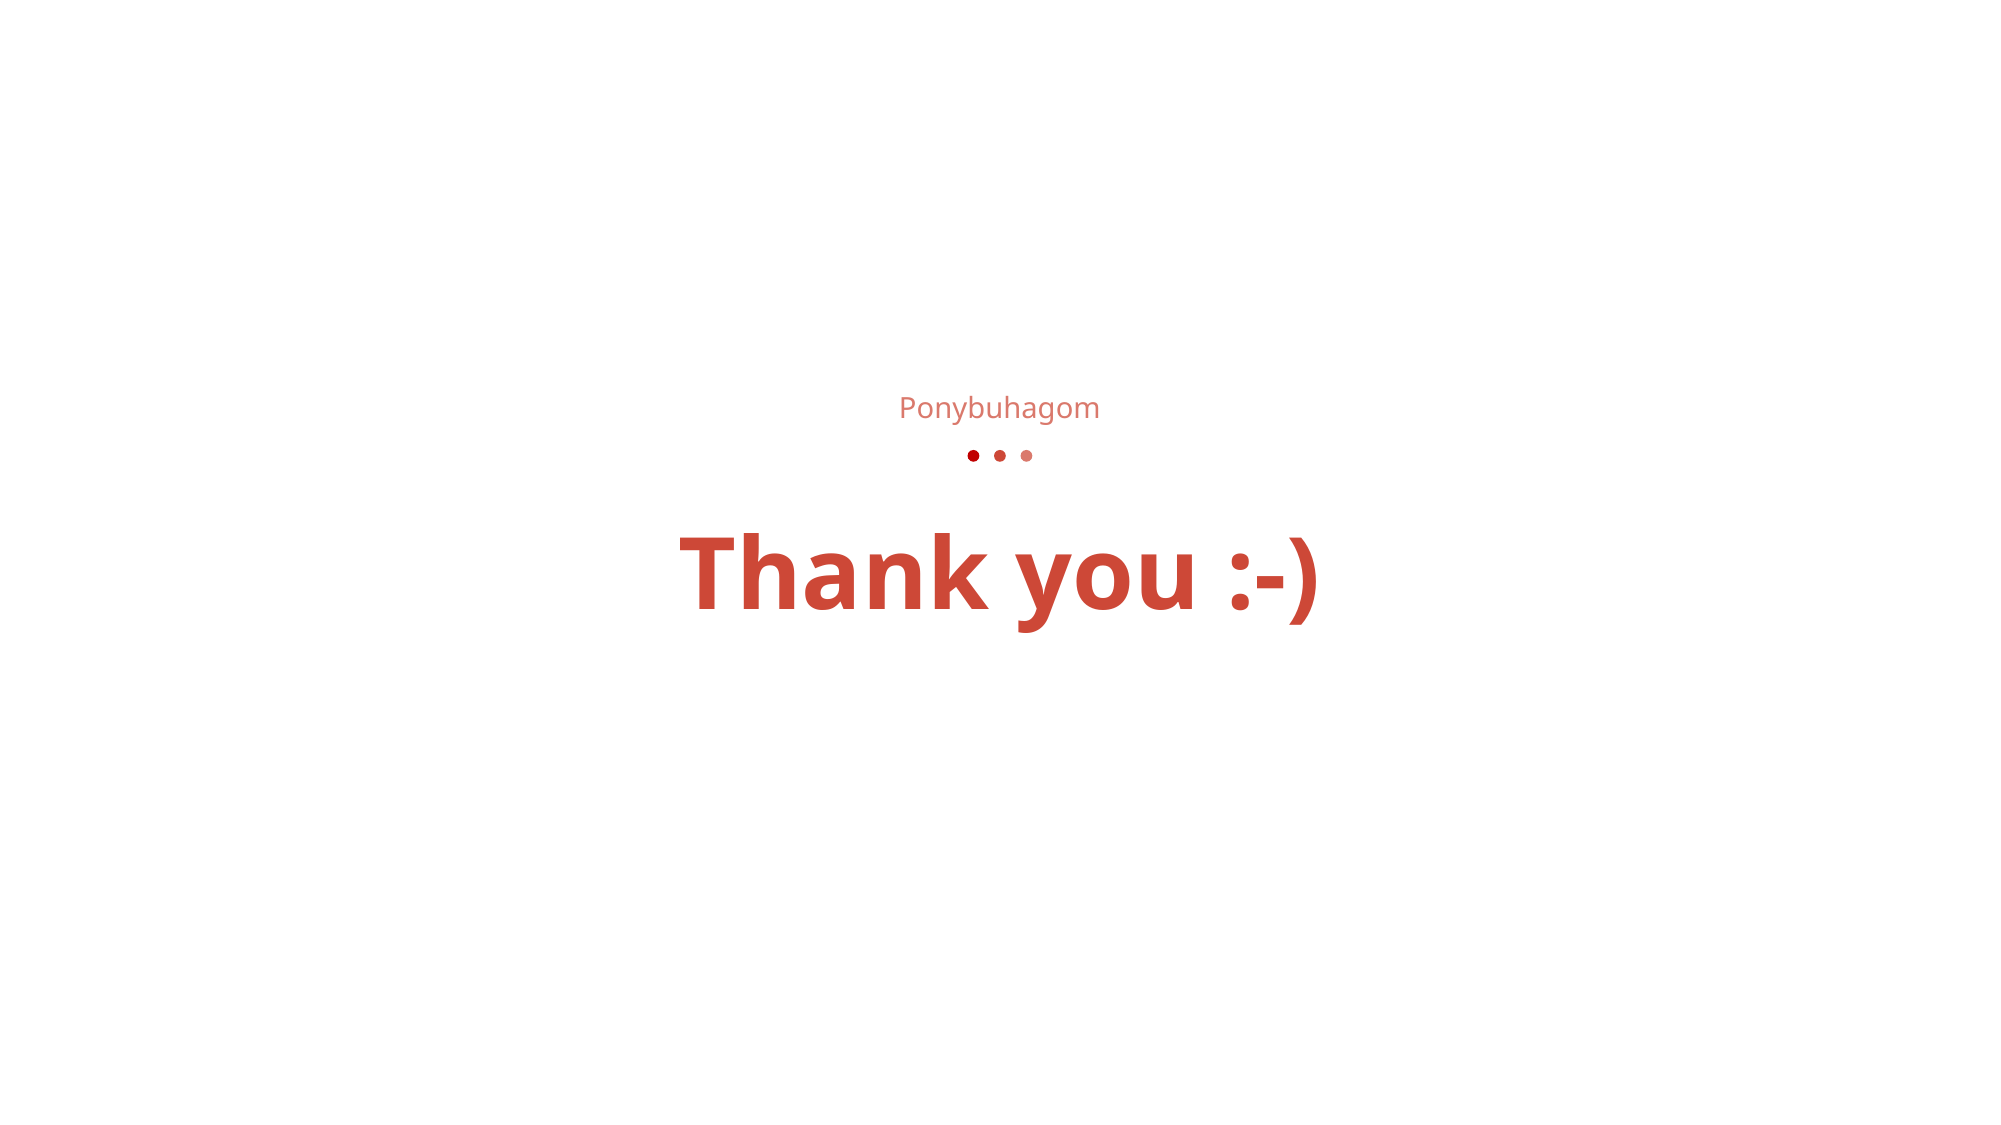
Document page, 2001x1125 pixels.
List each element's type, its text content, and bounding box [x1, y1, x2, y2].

text_box Ponybuhagom [884, 381, 1116, 432]
text_box Thank you :-) [663, 466, 1337, 638]
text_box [967, 449, 1033, 462]
